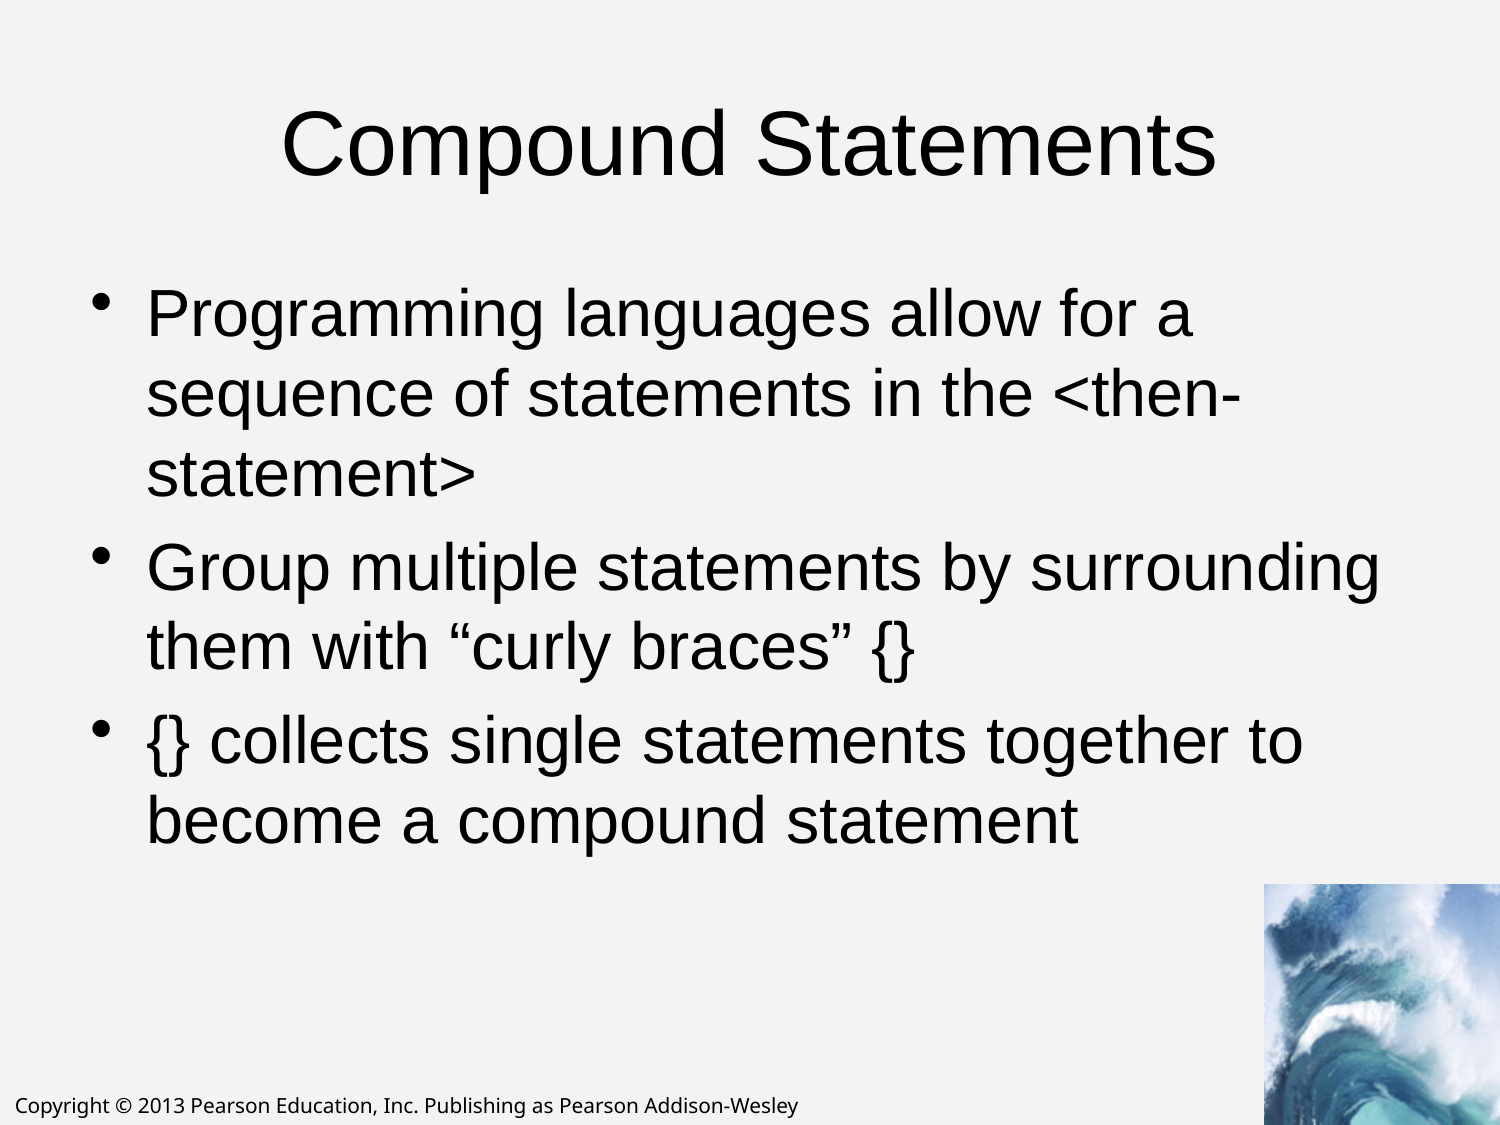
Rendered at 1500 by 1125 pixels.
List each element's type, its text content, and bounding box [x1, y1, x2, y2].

list Programming languages allow for a sequence of statements in the <then-statement> Group multiple statements by surrounding them with “curly braces” {} {} collects single statements together to become a compound statement [74, 262, 1426, 1006]
title Compound Statements [74, 44, 1426, 233]
picture [1264, 884, 1500, 1125]
